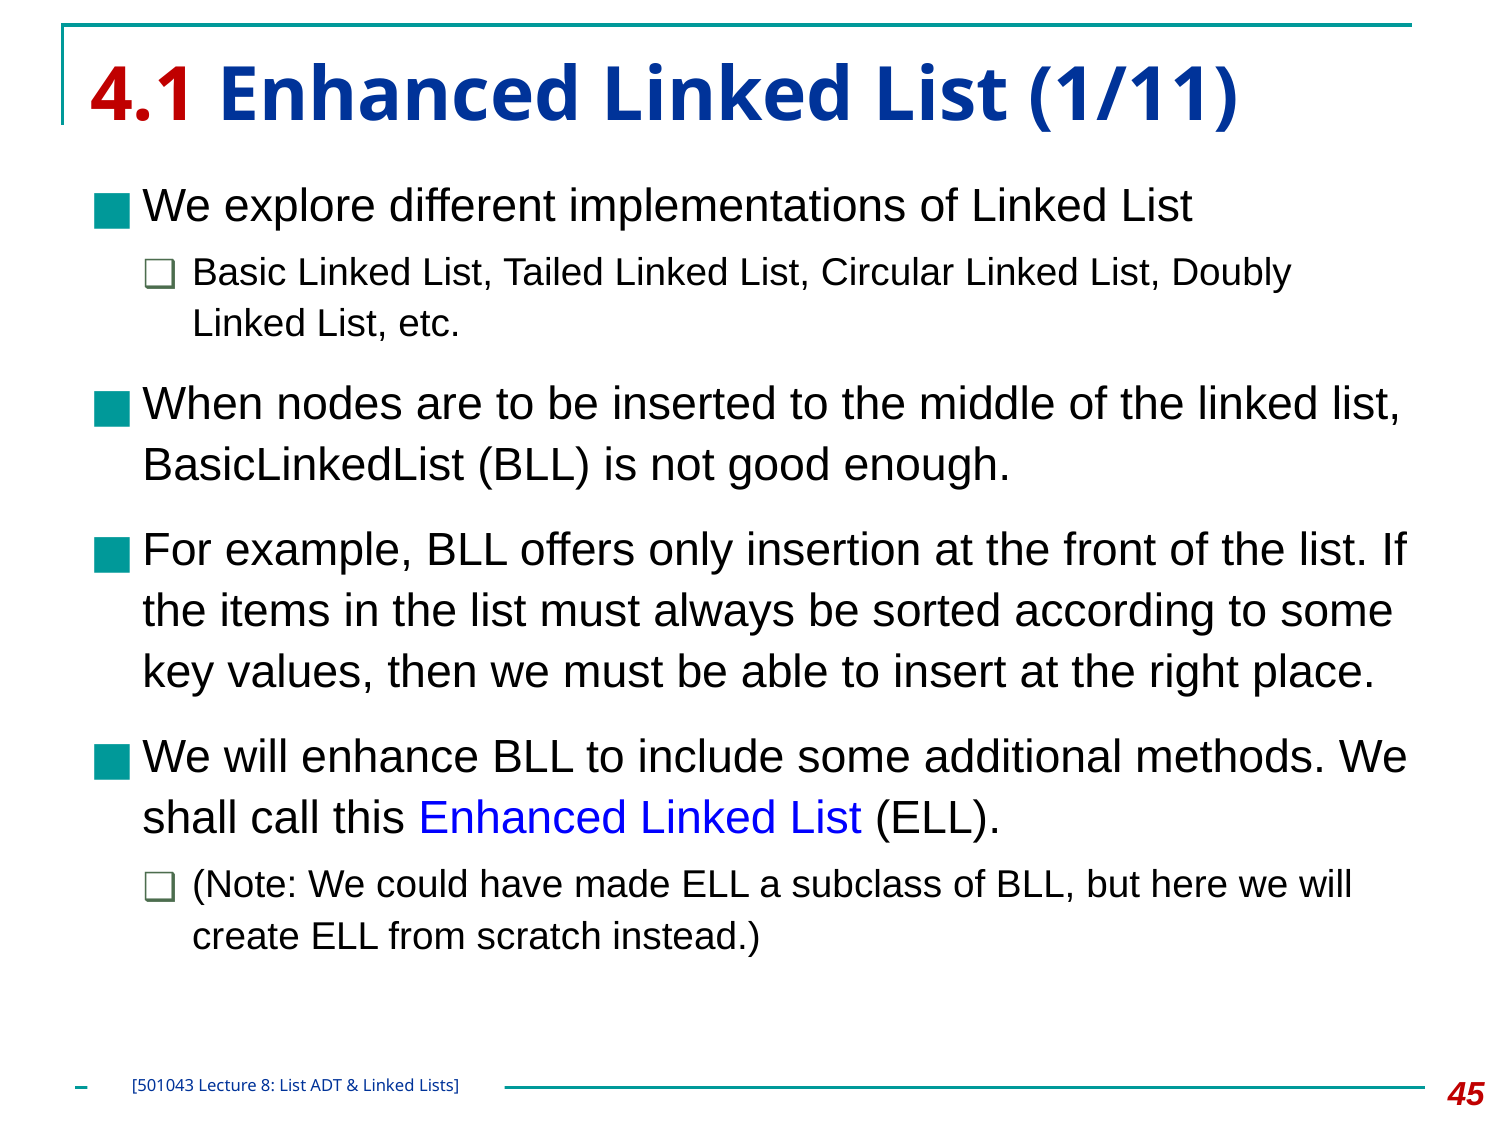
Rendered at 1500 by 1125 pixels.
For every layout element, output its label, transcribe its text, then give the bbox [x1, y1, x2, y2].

list We explore different implementations of Linked List Basic Linked List, Tailed Linked List, Circular Linked List, Doubly Linked List, etc. When nodes are to be inserted to the middle of the linked list, BasicLinkedList (BLL) is not good enough. For example, BLL offers only insertion at the front of the list. If the items in the list must always be sorted according to some key values, then we must be able to insert at the right place. We will enhance BLL to include some additional methods. We shall call this Enhanced Linked List (ELL). (Note: We could have made ELL a subclass of BLL, but here we will create ELL from scratch instead.) [75, 161, 1425, 1025]
title 4.1 Enhanced Linked List (1/11) [75, 37, 1425, 161]
slide_number ‹#› [1400, 1065, 1500, 1125]
text_box [501043 Lecture 8: List ADT & Linked Lists] [87, 1074, 505, 1105]
